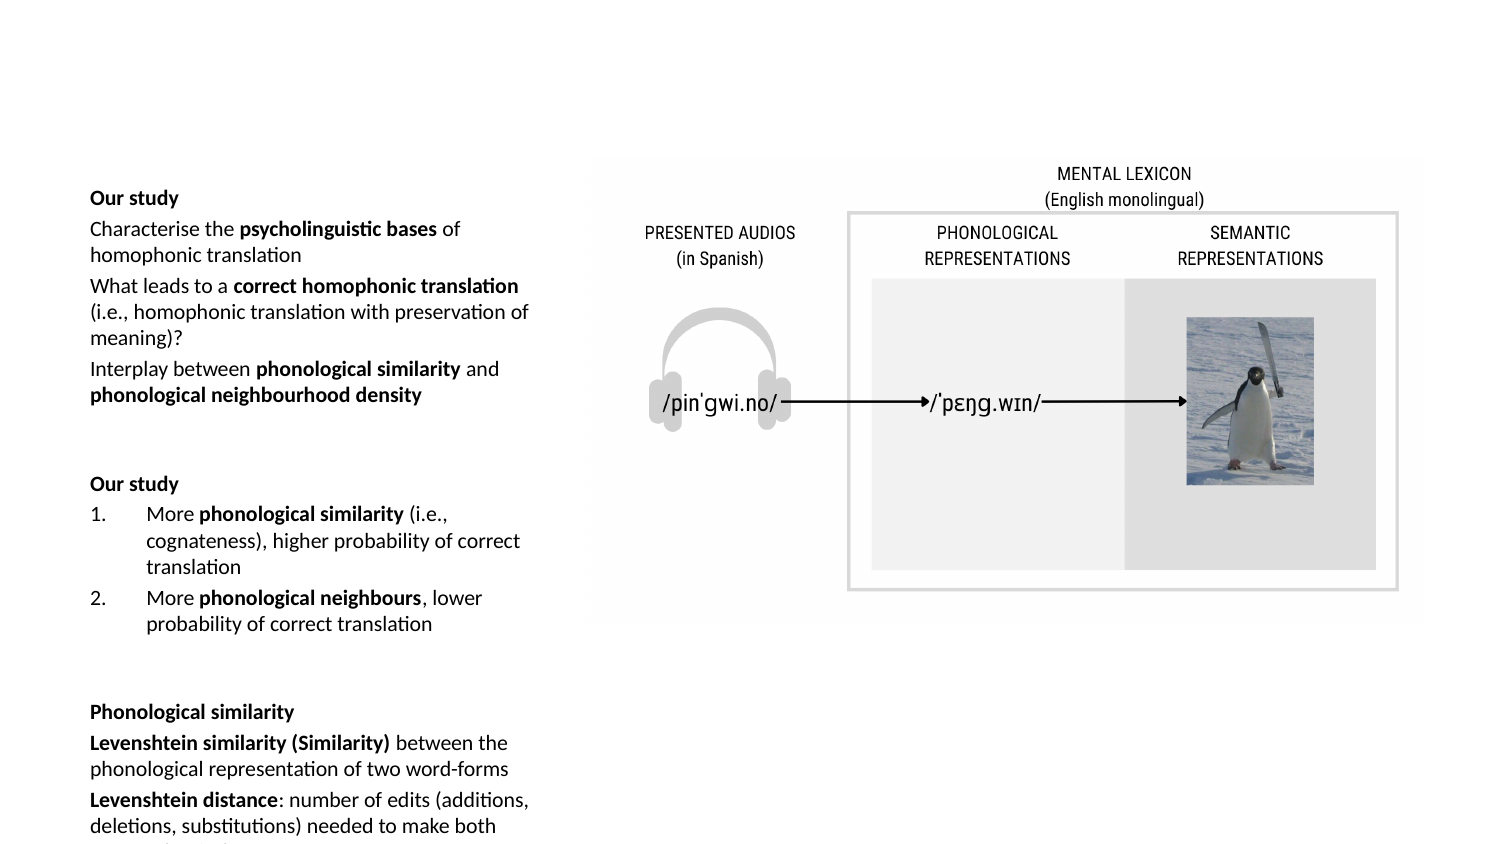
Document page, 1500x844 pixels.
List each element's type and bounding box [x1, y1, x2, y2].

picture [585, 155, 1424, 628]
